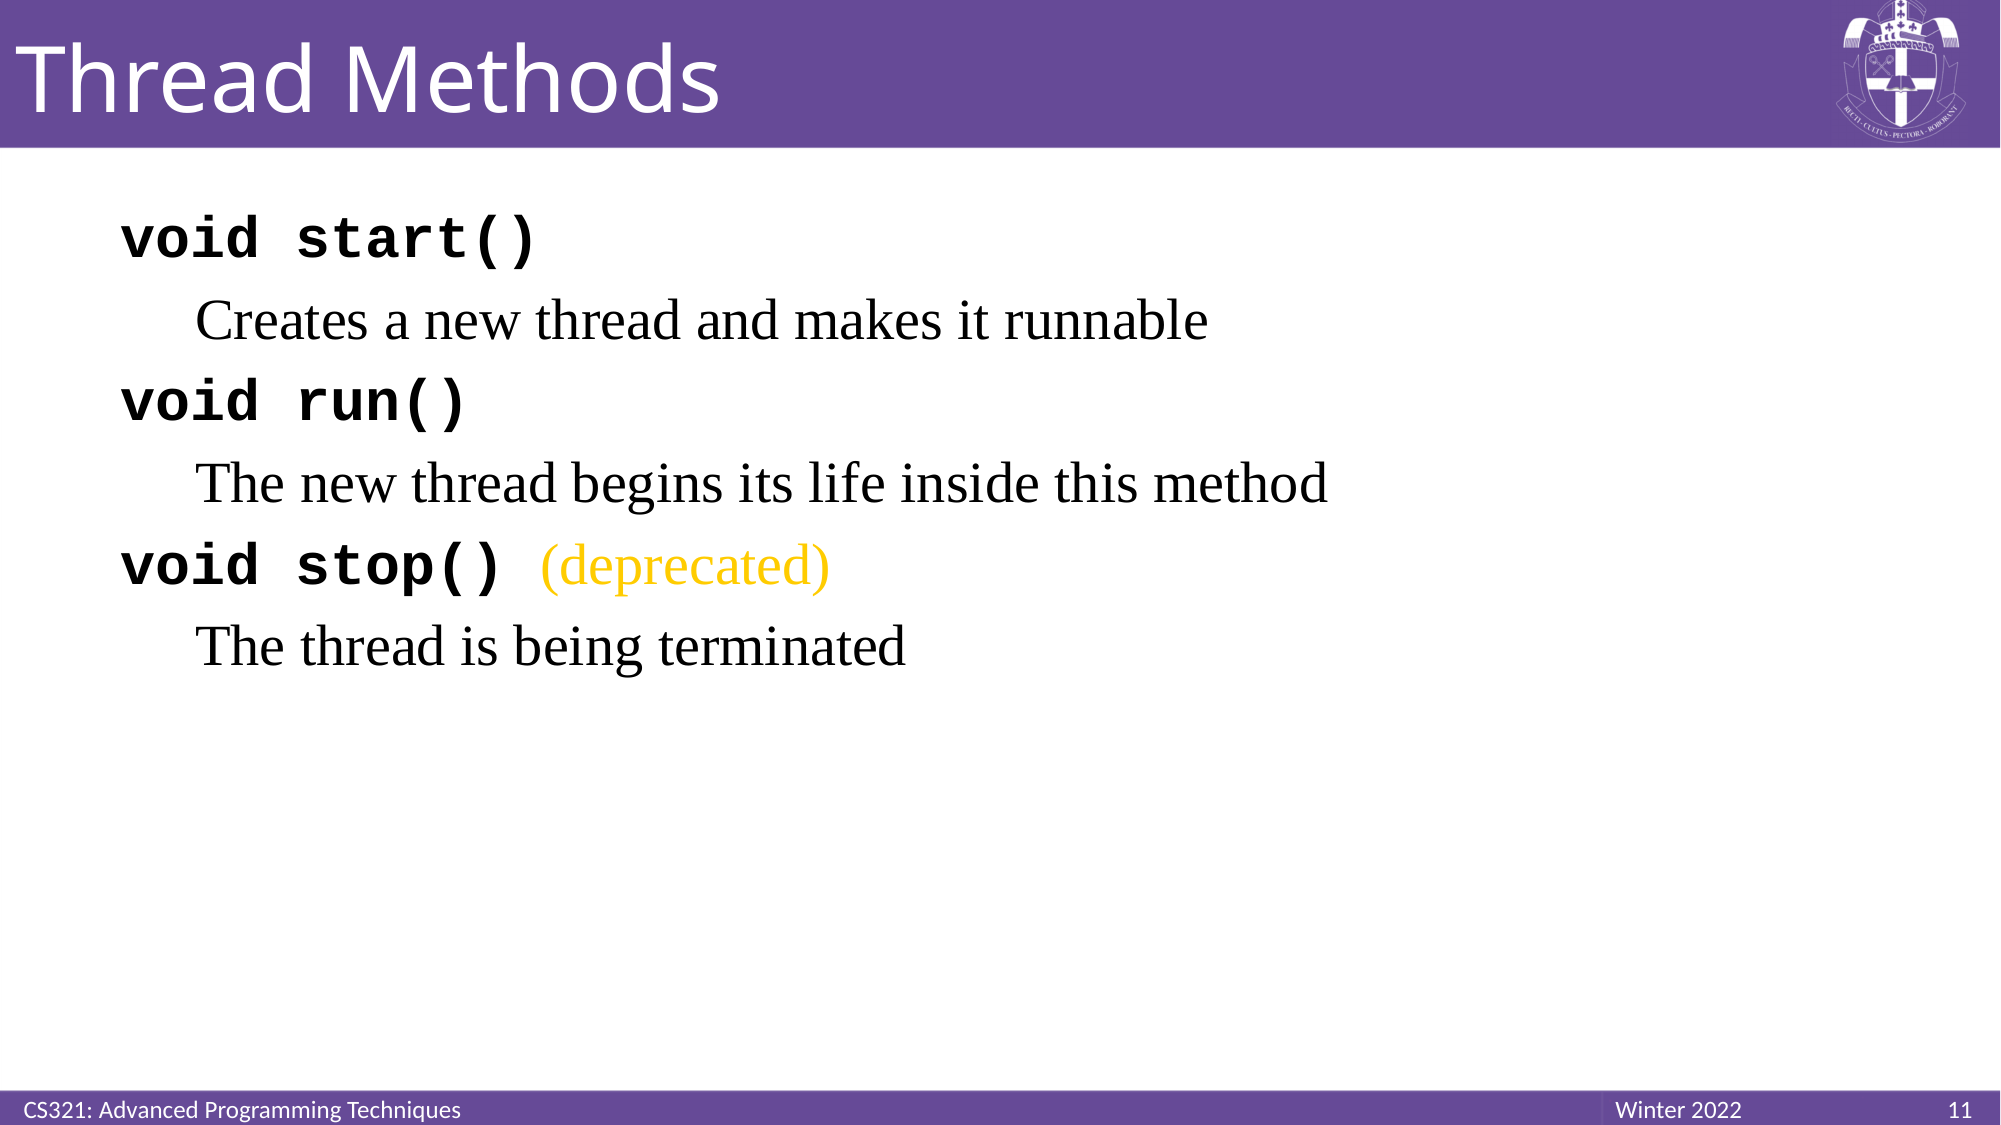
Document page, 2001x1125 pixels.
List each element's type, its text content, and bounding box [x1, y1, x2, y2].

title Thread Methods [0, 0, 1725, 192]
footer CS321: Advanced Programming Techniques [8, 1078, 499, 1125]
list void start() Creates a new thread and makes it runnable void run() The new thread begins its life inside this method void stop() (deprecated) The thread is being terminated [105, 191, 1831, 906]
slide_number Winter 2022 [1600, 1078, 1862, 1125]
slide_number 11 [1862, 1078, 1994, 1125]
picture [0, 0, 2001, 1125]
